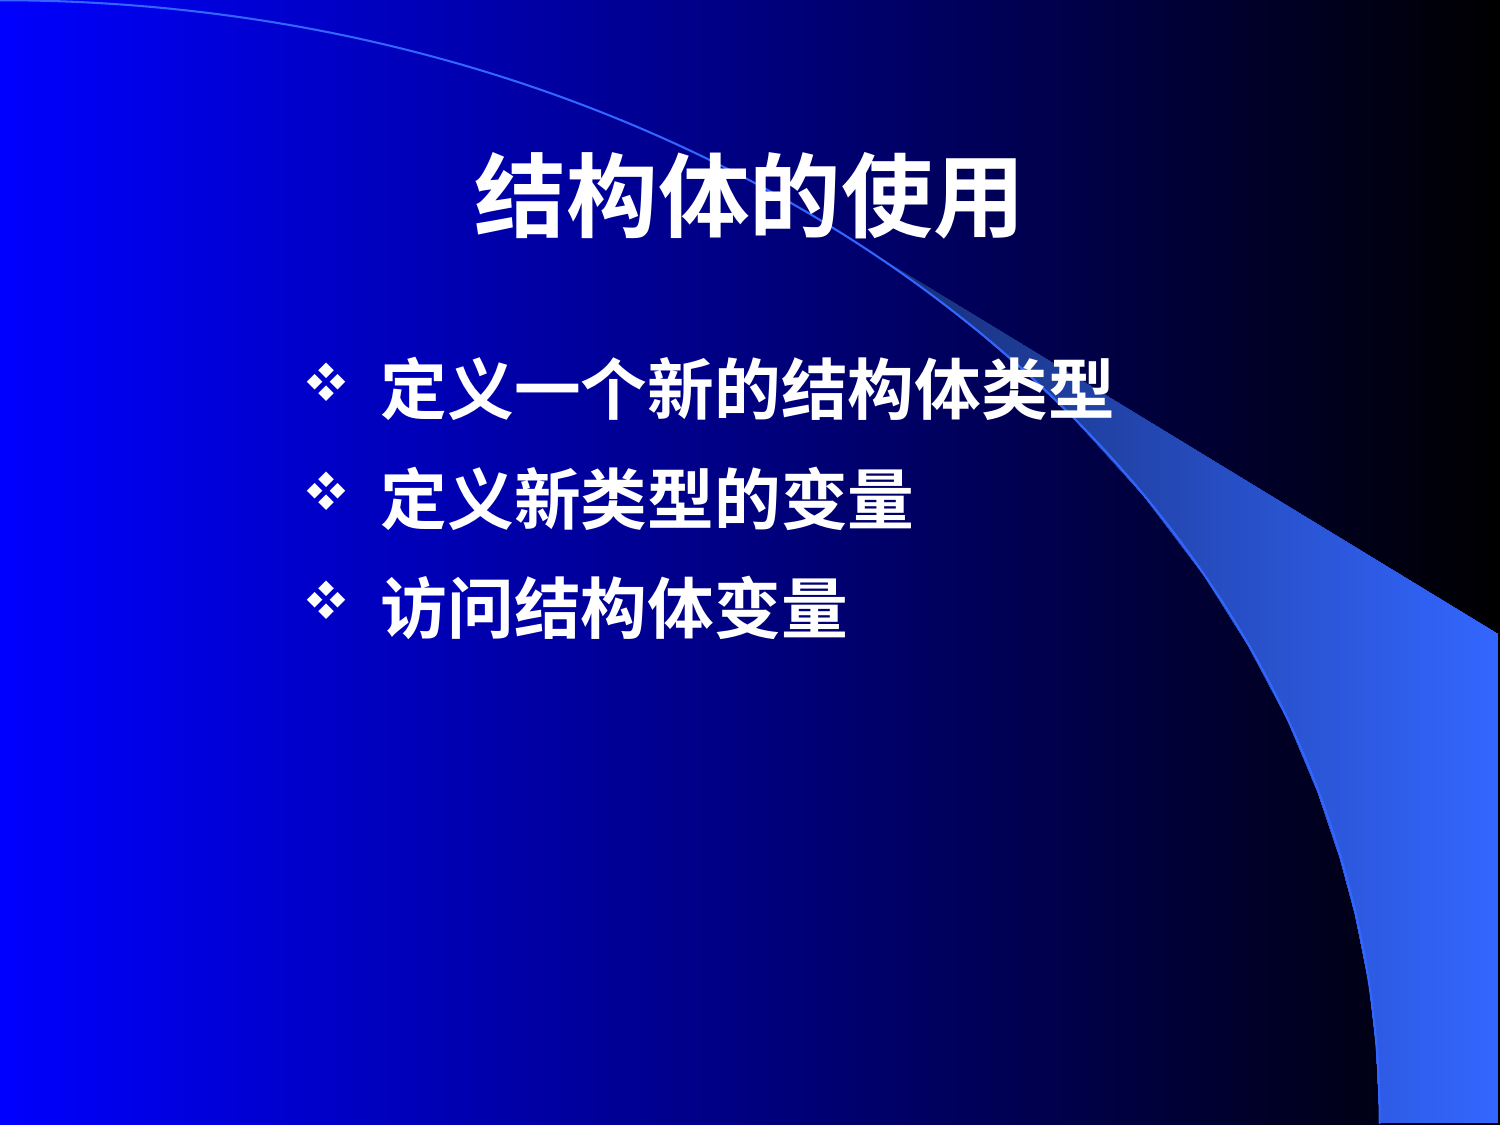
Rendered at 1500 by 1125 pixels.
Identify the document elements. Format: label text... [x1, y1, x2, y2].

title 结构体的使用 [112, 99, 1388, 288]
list 定义一个新的结构体类型 定义新类型的变量 访问结构体变量 [287, 324, 1161, 1001]
